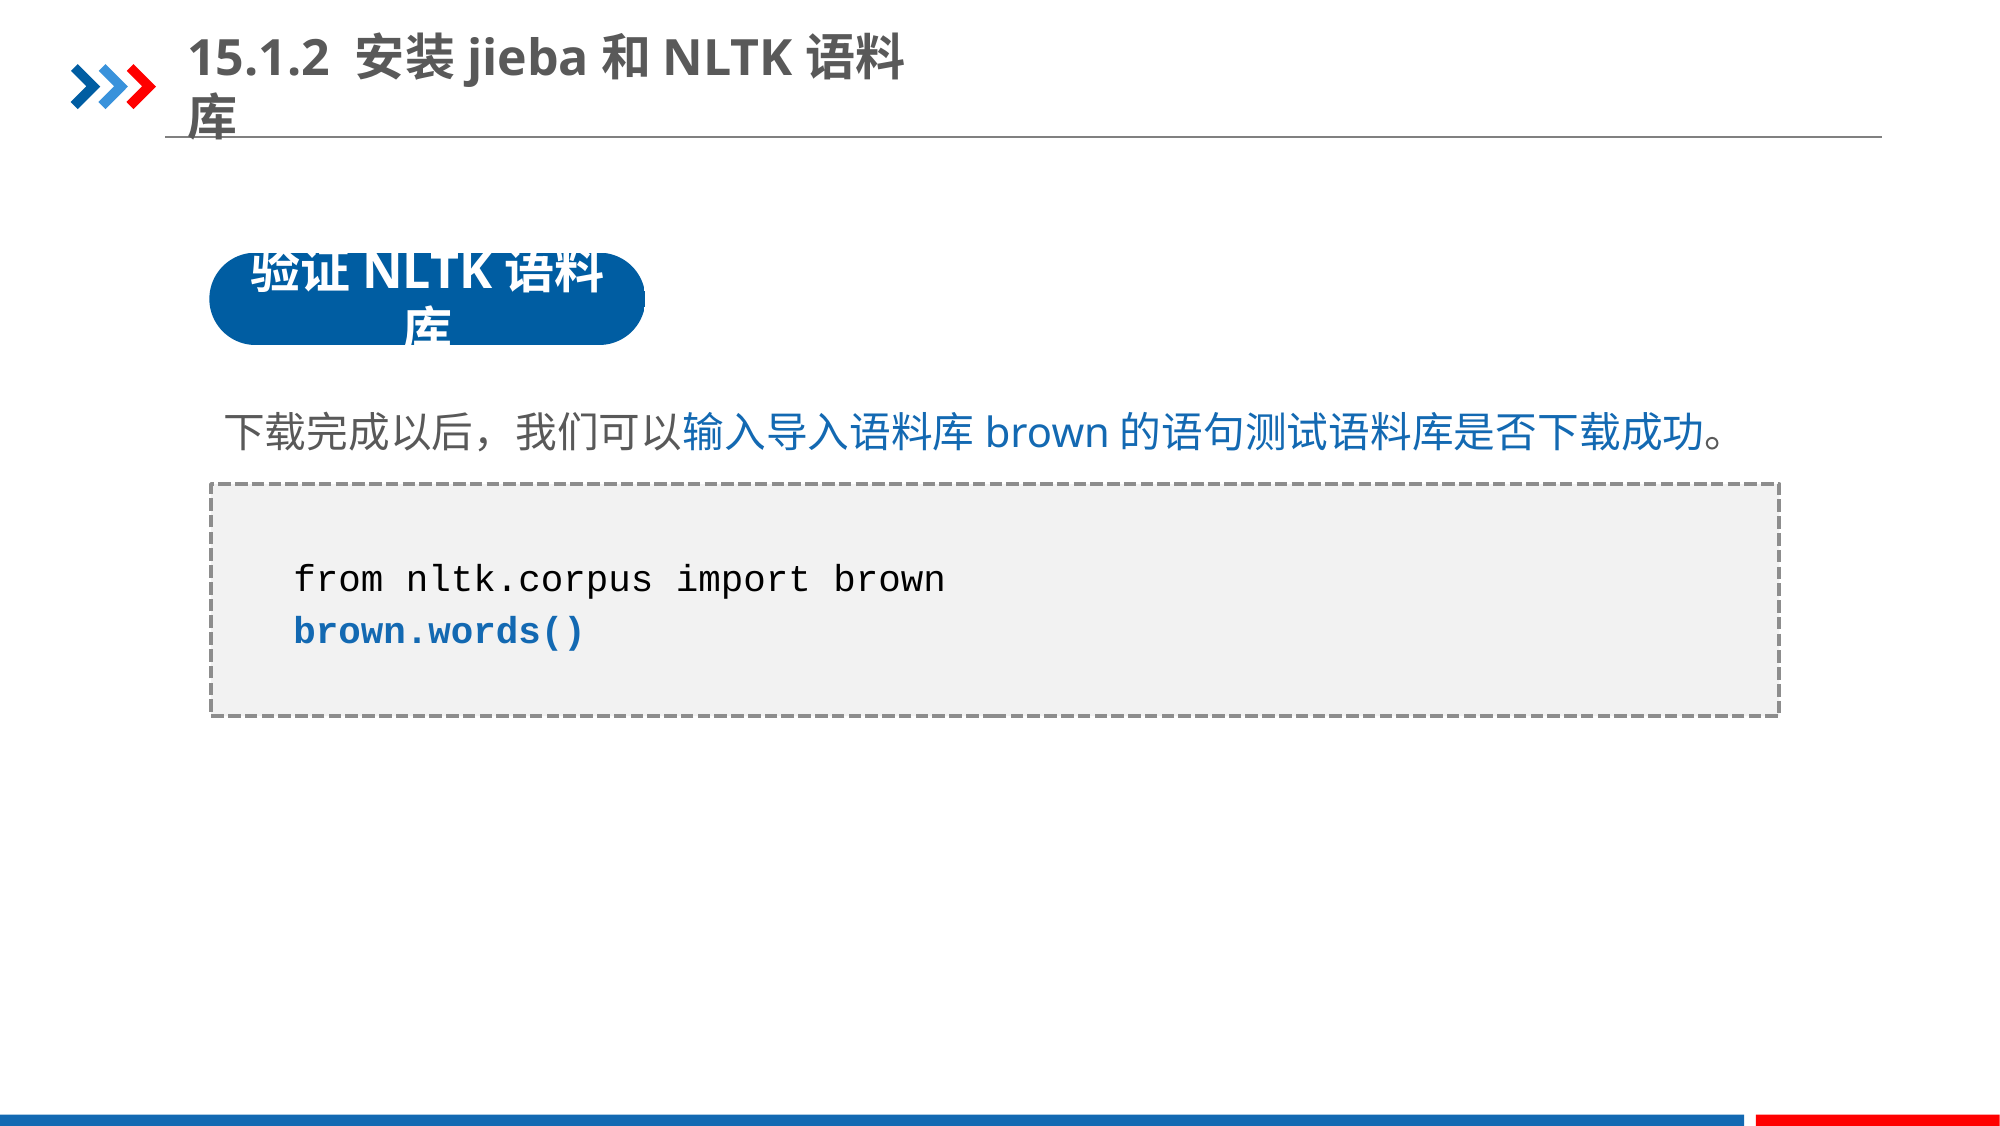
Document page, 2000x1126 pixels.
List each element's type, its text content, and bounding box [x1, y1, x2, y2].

text_box 15.1.2 安装jieba和NLTK语料库 [187, 43, 941, 127]
text_box [209, 482, 1781, 718]
text_box from nltk.corpus import brown brown.words() [234, 540, 1756, 659]
text_box 验证NLTK语料库 [207, 250, 648, 348]
text_box 下载完成以后，我们可以输入导入语料库brown的语句测试语料库是否下载成功。 [208, 373, 1780, 464]
